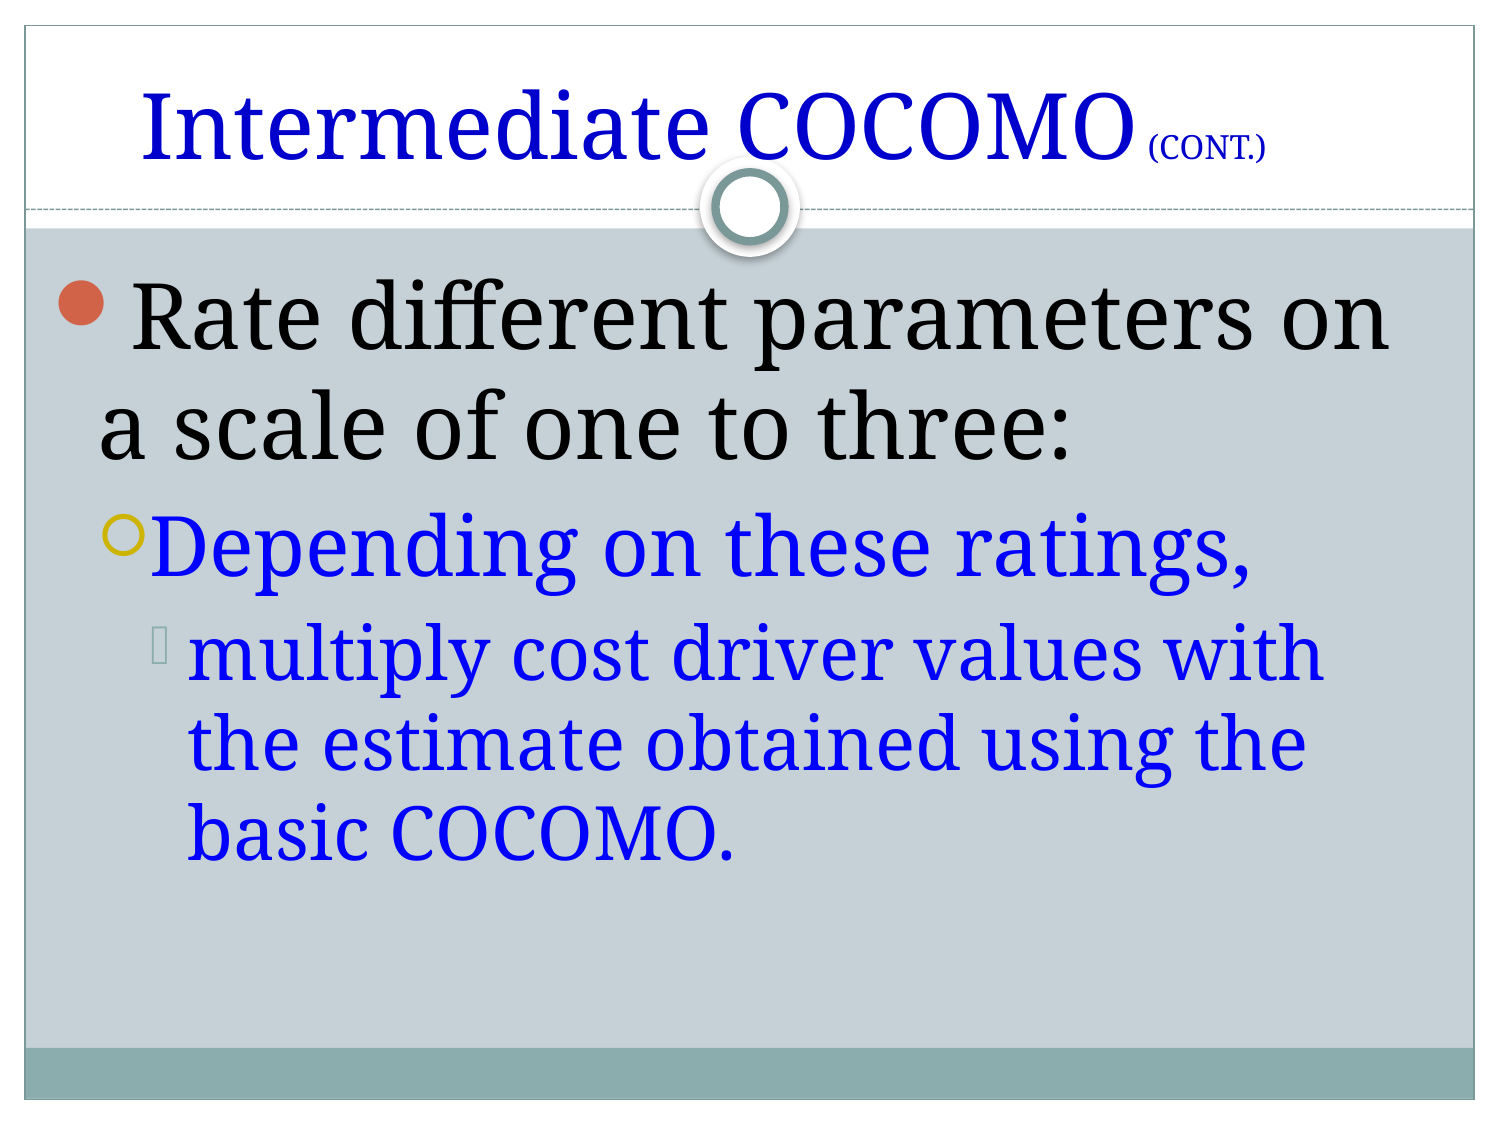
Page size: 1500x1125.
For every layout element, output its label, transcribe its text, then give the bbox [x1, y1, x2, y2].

title Intermediate COCOMO (CONT.) [66, 29, 1342, 217]
list Rate different parameters on a scale of one to three: Depending on these ratings, multiply cost driver values with the estimate obtained using the basic COCOMO. [49, 250, 1445, 1001]
slide_number [715, 168, 791, 241]
